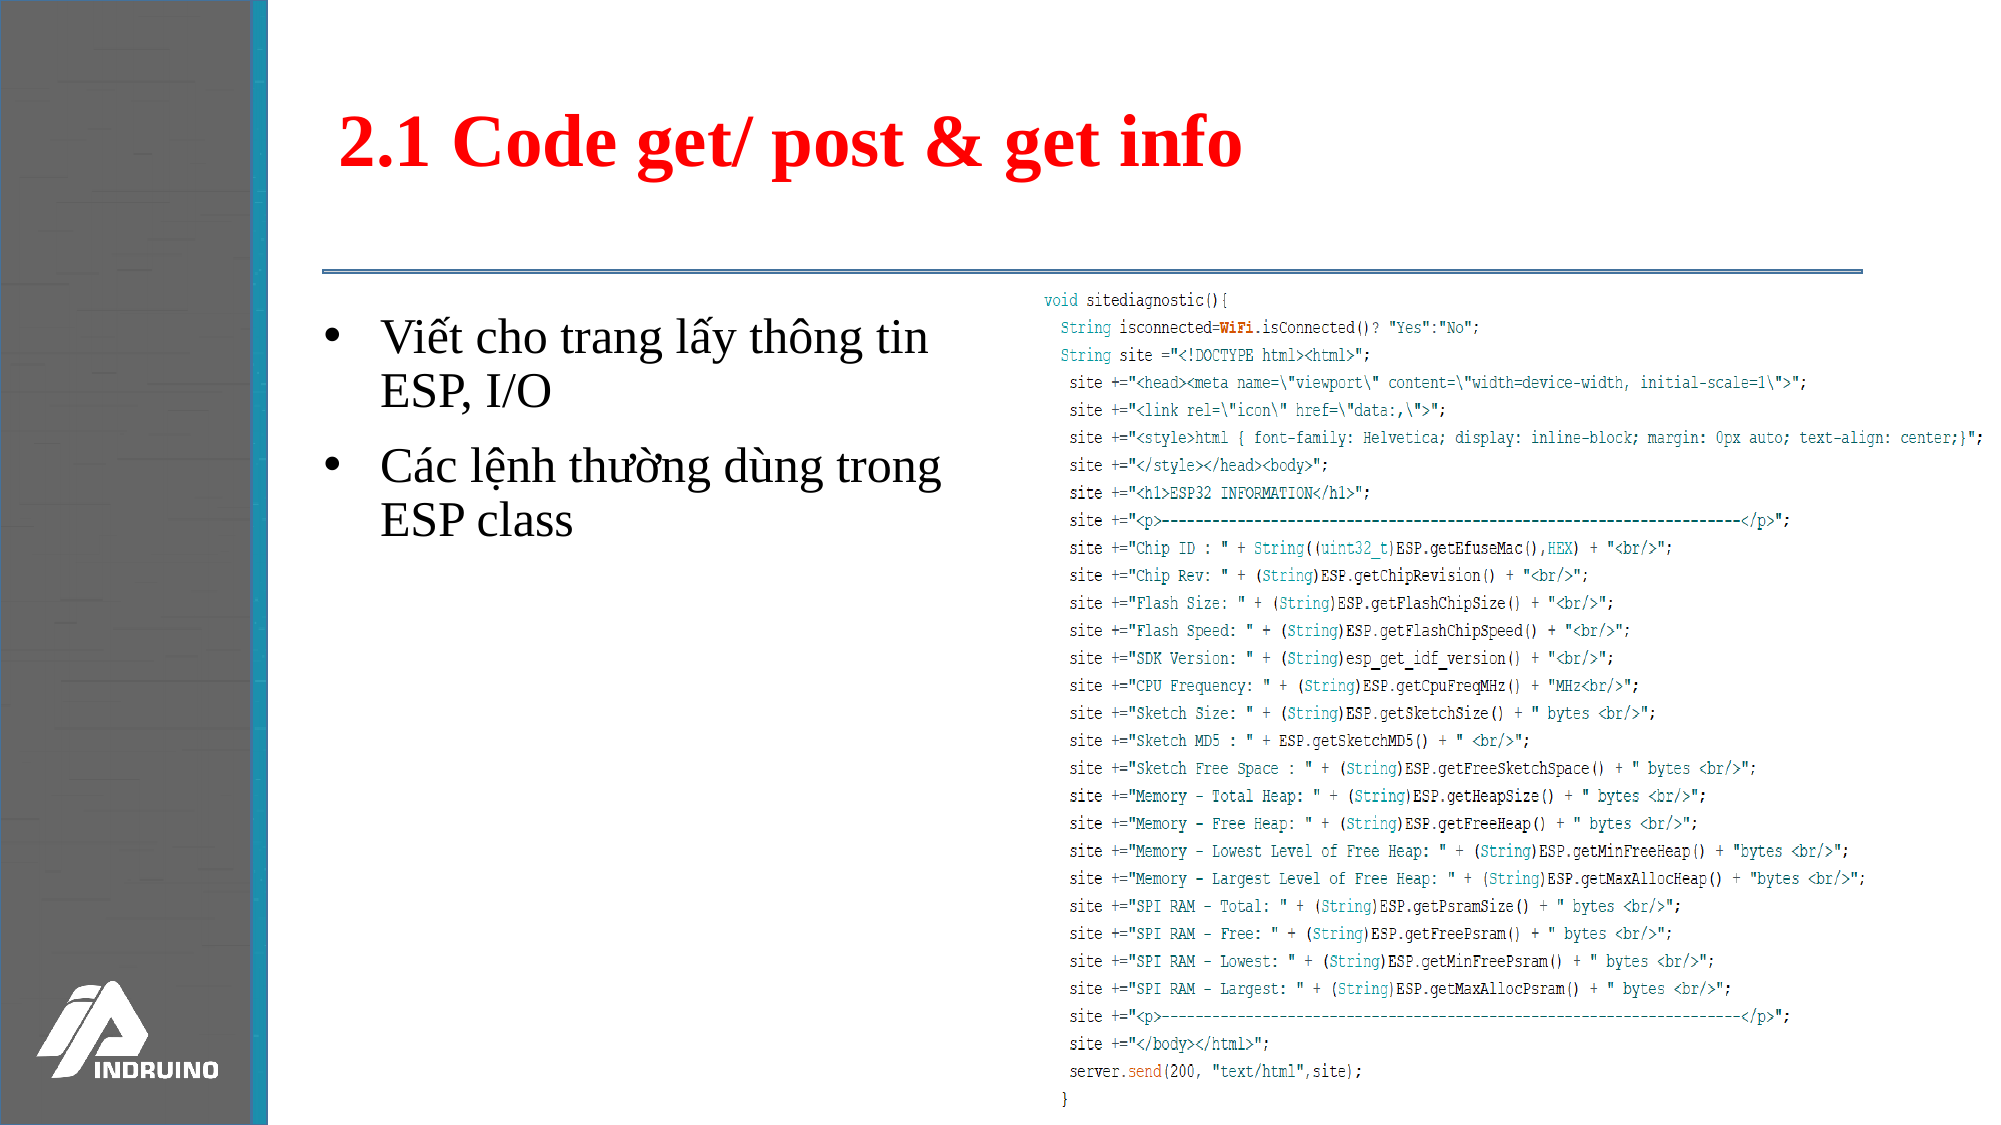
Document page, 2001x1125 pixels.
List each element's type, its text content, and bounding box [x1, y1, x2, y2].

picture [253, 1, 266, 1124]
title 2.1 Code get/ post & get info [323, 40, 1269, 244]
picture [1041, 289, 1988, 1112]
picture [1, 1, 250, 1124]
list Viết cho trang lấy thông tin ESP, I/O Các lệnh thường dùng trong ESP class [308, 303, 1025, 1125]
